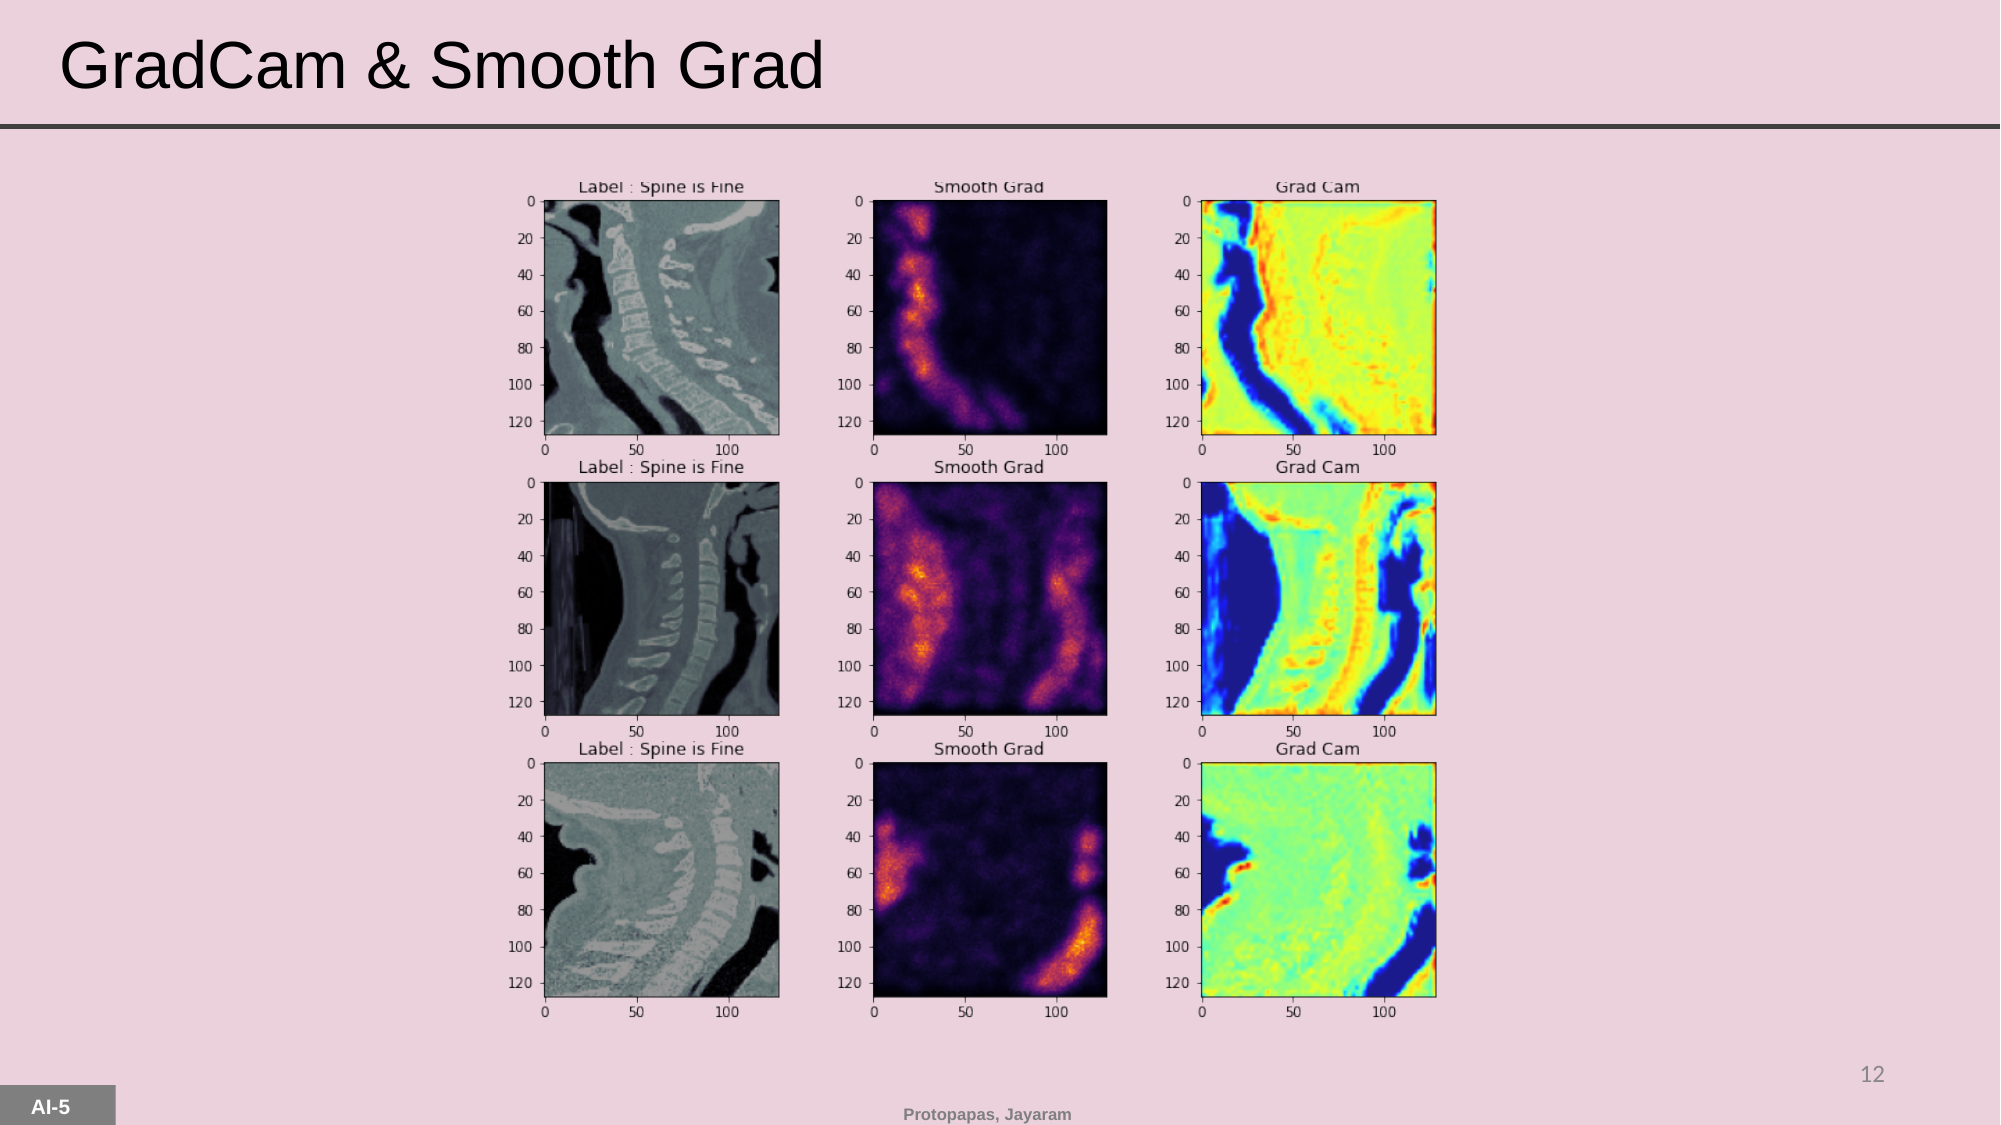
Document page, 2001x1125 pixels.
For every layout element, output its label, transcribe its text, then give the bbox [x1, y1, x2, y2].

title GradCam & Smooth Grad [44, 14, 1813, 127]
slide_number ‹#› [1433, 1042, 1900, 1103]
picture [498, 182, 1444, 1031]
